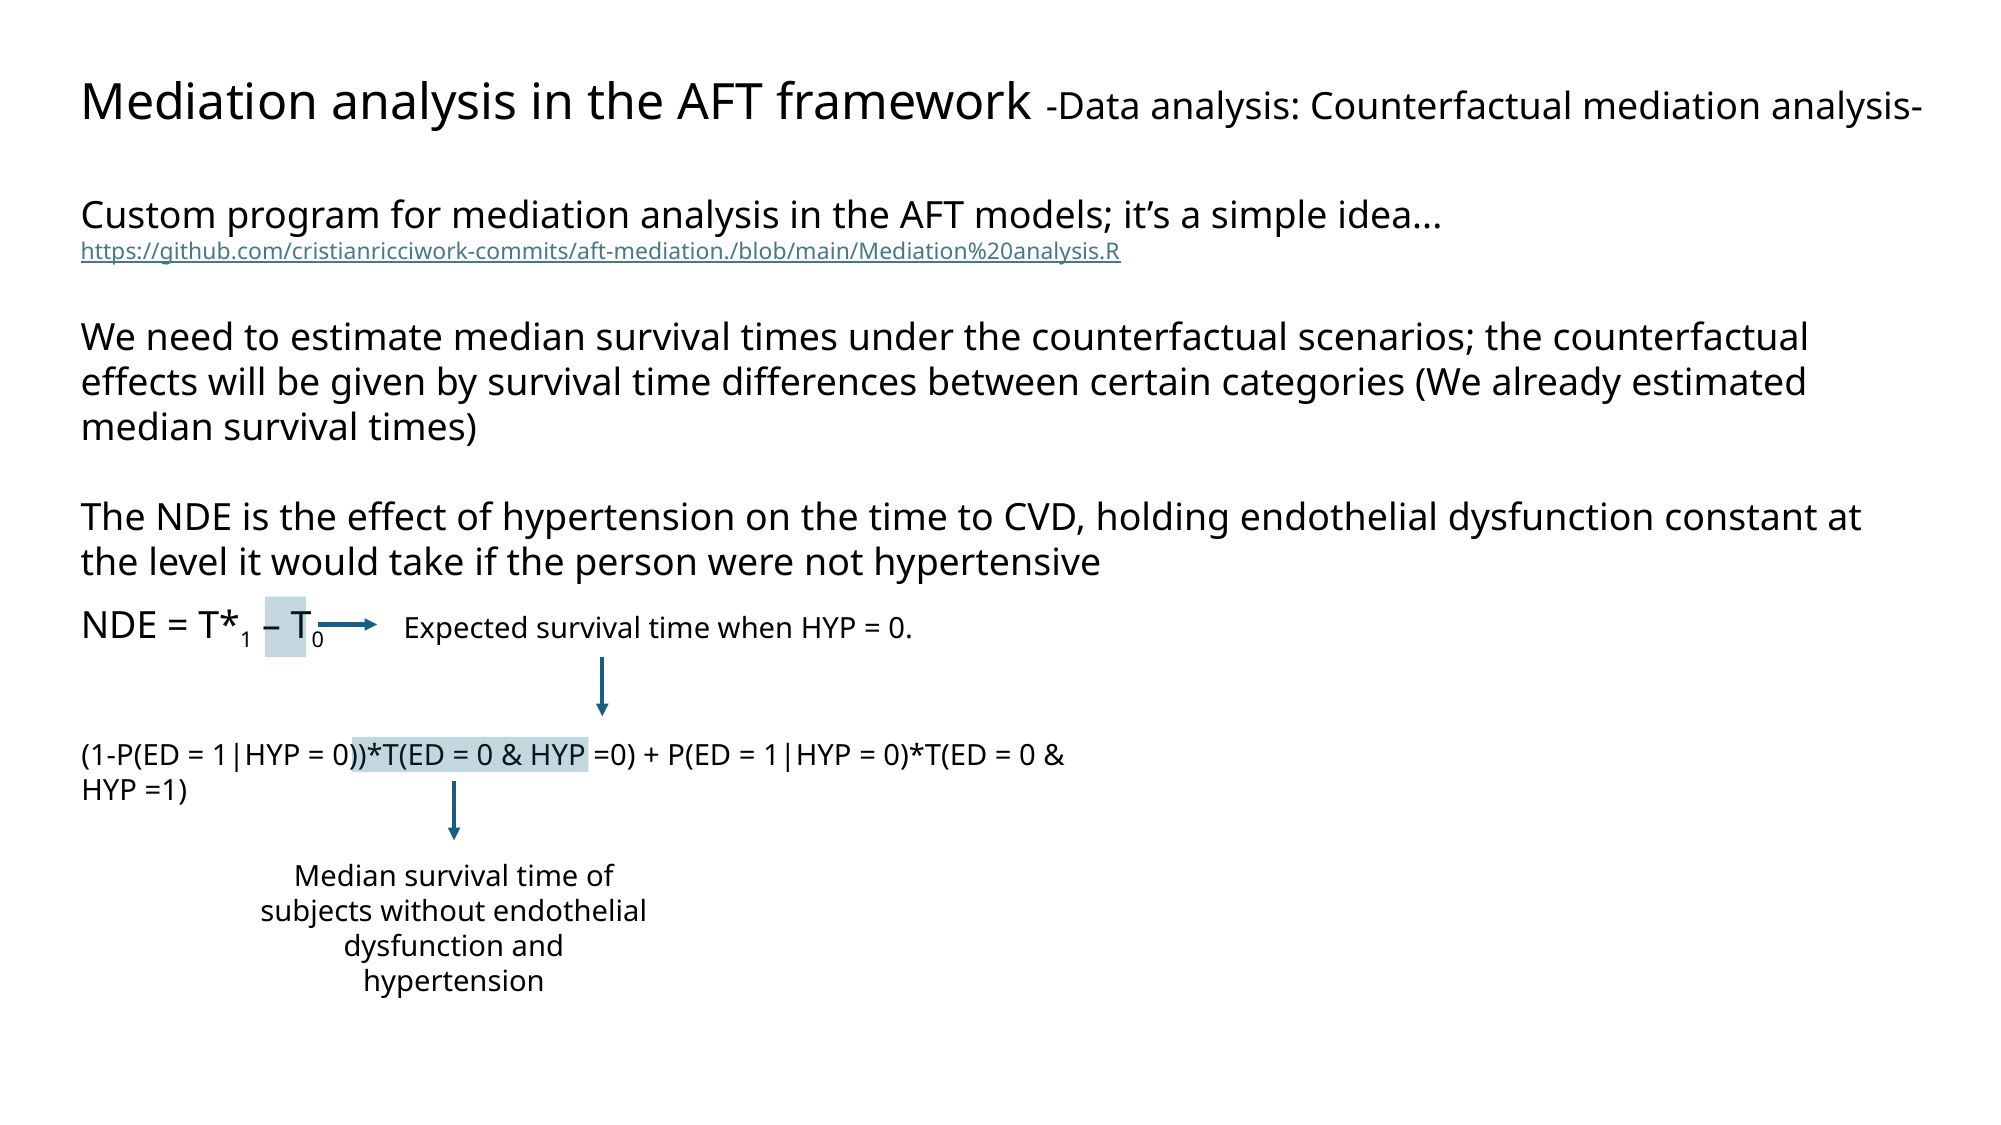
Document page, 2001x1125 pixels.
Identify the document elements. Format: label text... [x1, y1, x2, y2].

text_box Expected survival time when HYP = 0. [388, 601, 1573, 652]
text_box (1-P(ED = 1|HYP = 0))*T(ED = 0 & HYP =0) + P(ED = 1|HYP = 0)*T(ED = 0 & HYP =1) [66, 729, 1141, 814]
text_box [263, 595, 308, 659]
text_box Mediation analysis in the AFT framework -Data analysis: Counterfactual mediation analysis- [66, 62, 2000, 137]
text_box NDE = T*1 – T0 [66, 593, 1066, 660]
text_box [351, 735, 590, 774]
text_box Median survival time of subjects without endothelial dysfunction and hypertension [236, 849, 672, 1005]
text_box Custom program for mediation analysis in the AFT models; it’s a simple idea... https://github.com/cristianricciwork-commits/aft-mediation./blob/main/Mediation%20analysis.R We need to estimate median survival times under the counterfactual scenarios; the counterfactual effects will be given by survival time differences between certain categories (We already estimated median survival times) The NDE is the effect of hypertension on the time to CVD, holding endothelial dysfunction constant at the level it would take if the person were not hypertensive [65, 183, 1910, 590]
